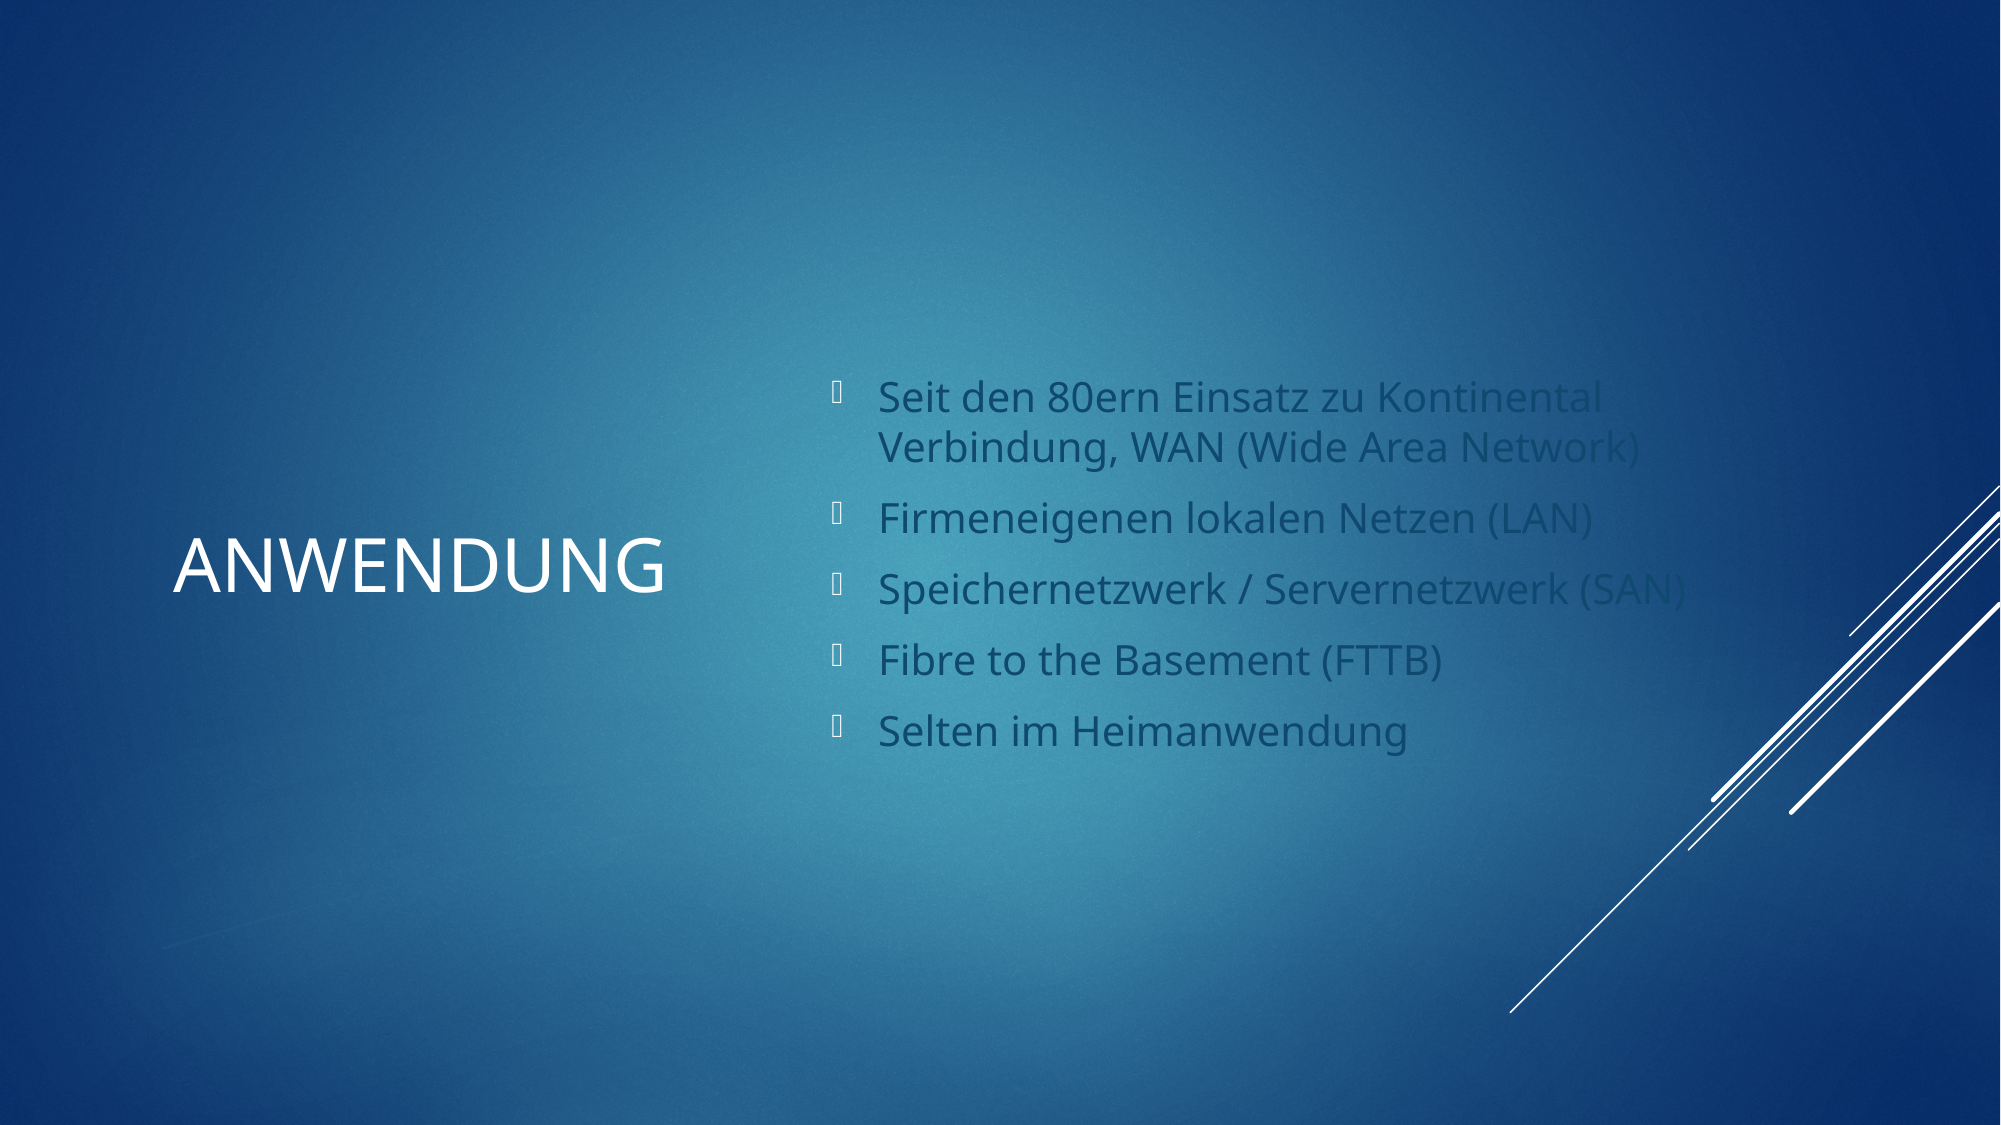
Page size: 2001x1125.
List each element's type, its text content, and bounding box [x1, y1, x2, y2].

title Anwendung [132, 131, 710, 993]
list Seit den 80ern Einsatz zu Kontinental Verbindung, WAN (Wide Area Network) Firmeneigenen lokalen Netzen (LAN) Speichernetzwerk / Servernetzwerk (SAN) Fibre to the Basement (FTTB) Selten im Heimanwendung [816, 131, 1867, 993]
